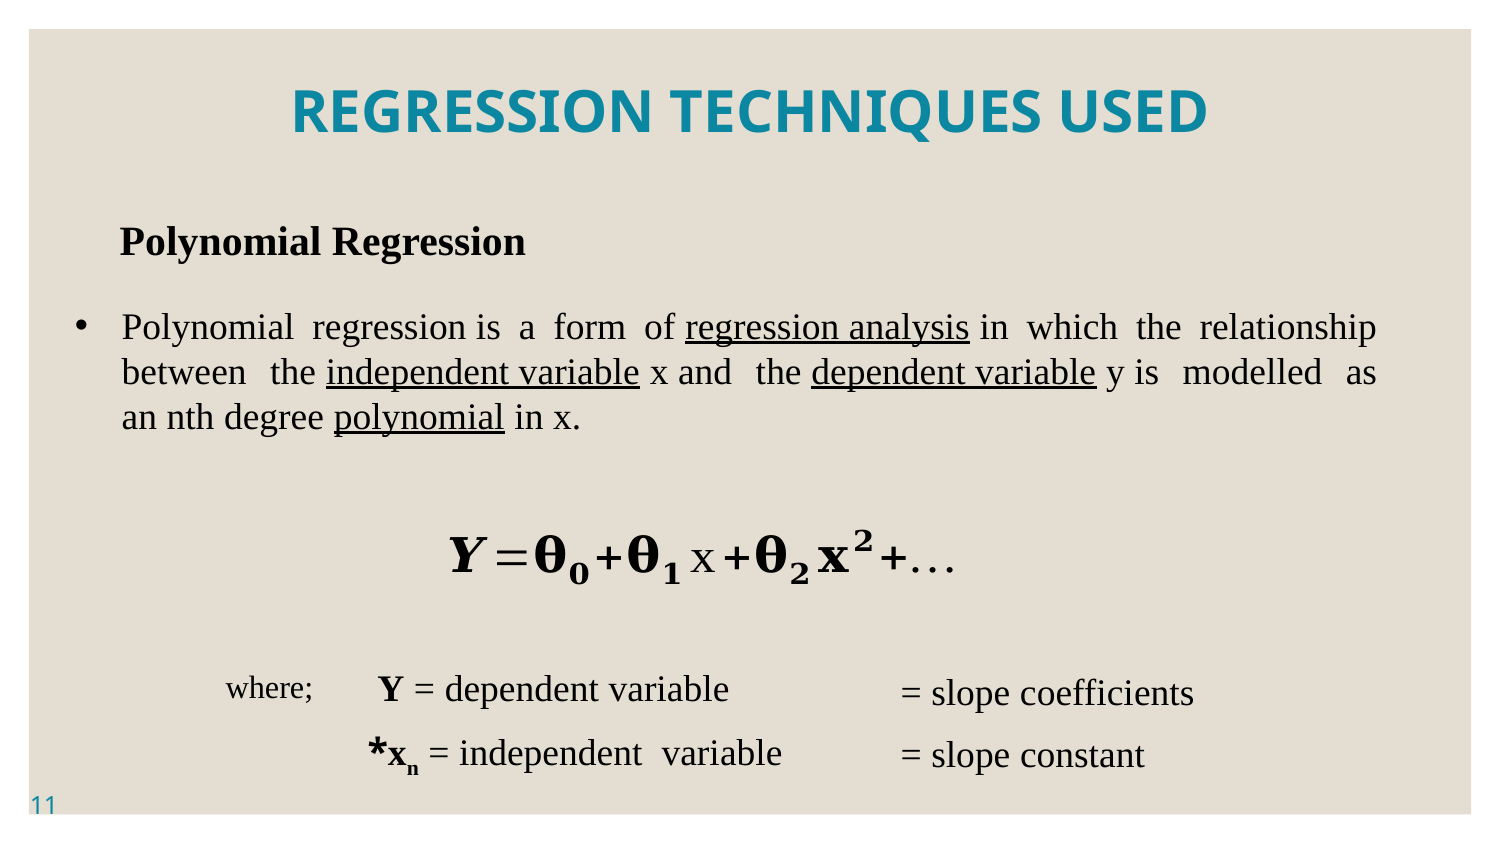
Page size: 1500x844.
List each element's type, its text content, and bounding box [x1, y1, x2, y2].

text_box Polynomial regression is a form of regression analysis in which the relationship between the independent variable x and the dependent variable y is modelled as an nth degree polynomial in x. [59, 294, 1393, 445]
text_box [134, 219, 1500, 499]
text_box 11 [15, 774, 105, 839]
text_box where; [210, 658, 383, 713]
text_box REGRESSION TECHNIQUES USED [30, 42, 1470, 159]
text_box *xn = independent variable [352, 720, 983, 787]
text_box Y = dependent variable [362, 656, 1028, 717]
text_box Polynomial Regression [104, 205, 790, 271]
